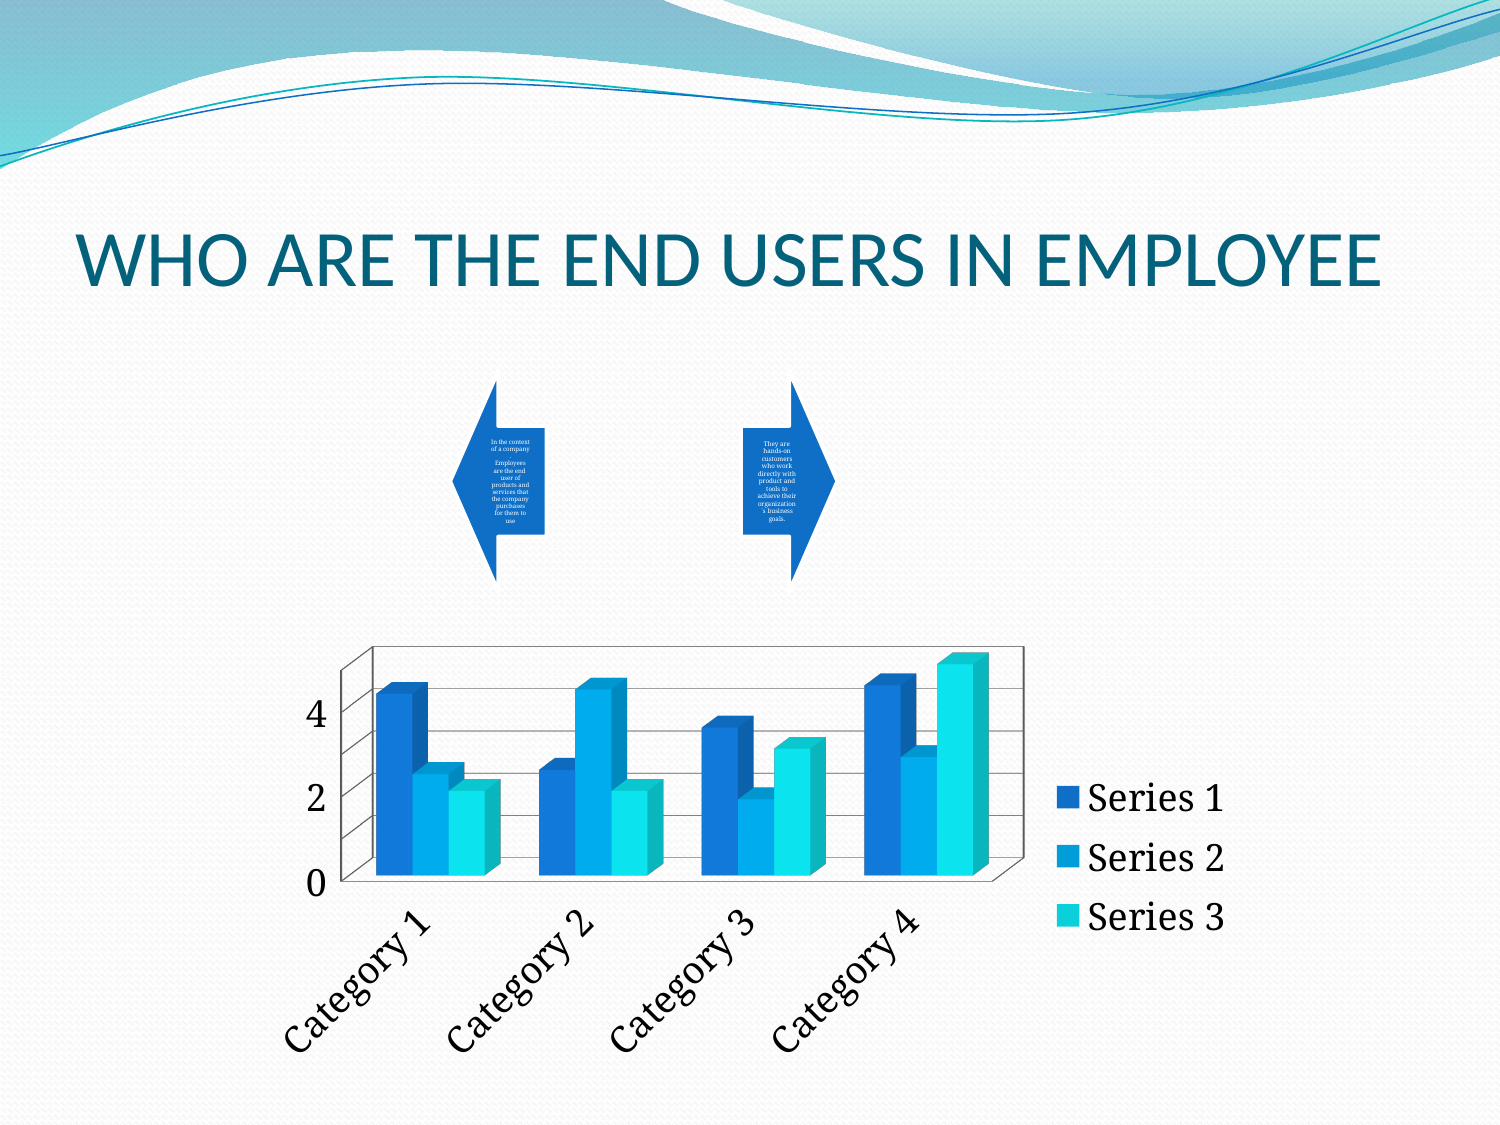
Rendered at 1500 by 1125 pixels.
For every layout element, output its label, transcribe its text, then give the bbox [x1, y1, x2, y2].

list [199, 287, 1088, 676]
title WHO ARE THE END USERS IN EMPLOYEE [75, 115, 1425, 303]
chart [249, 637, 1251, 1076]
